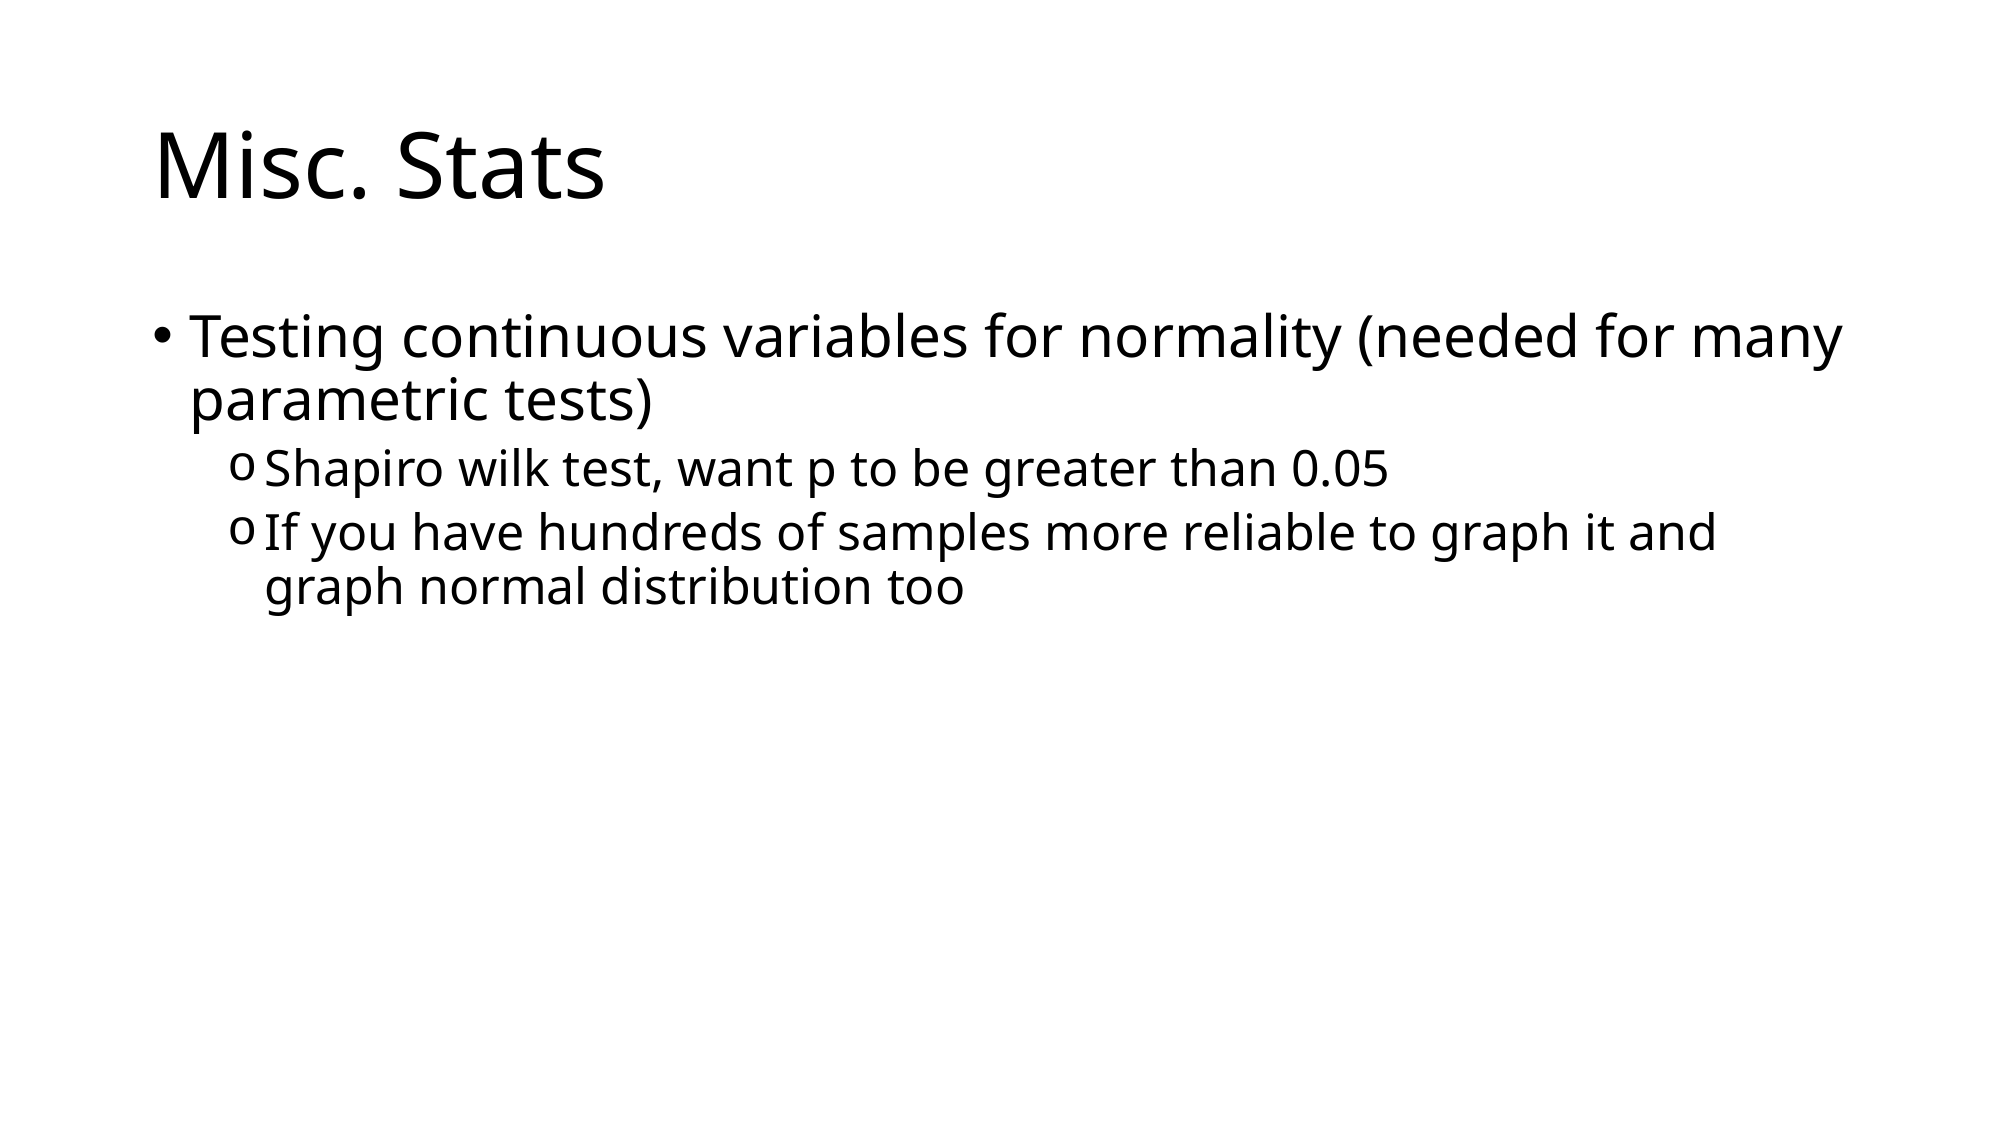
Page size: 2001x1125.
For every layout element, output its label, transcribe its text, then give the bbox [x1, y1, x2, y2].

title Misc. Stats [137, 59, 1863, 278]
list Testing continuous variables for normality (needed for many parametric tests) Shapiro wilk test, want p to be greater than 0.05 If you have hundreds of samples more reliable to graph it and graph normal distribution too [137, 299, 1863, 1014]
